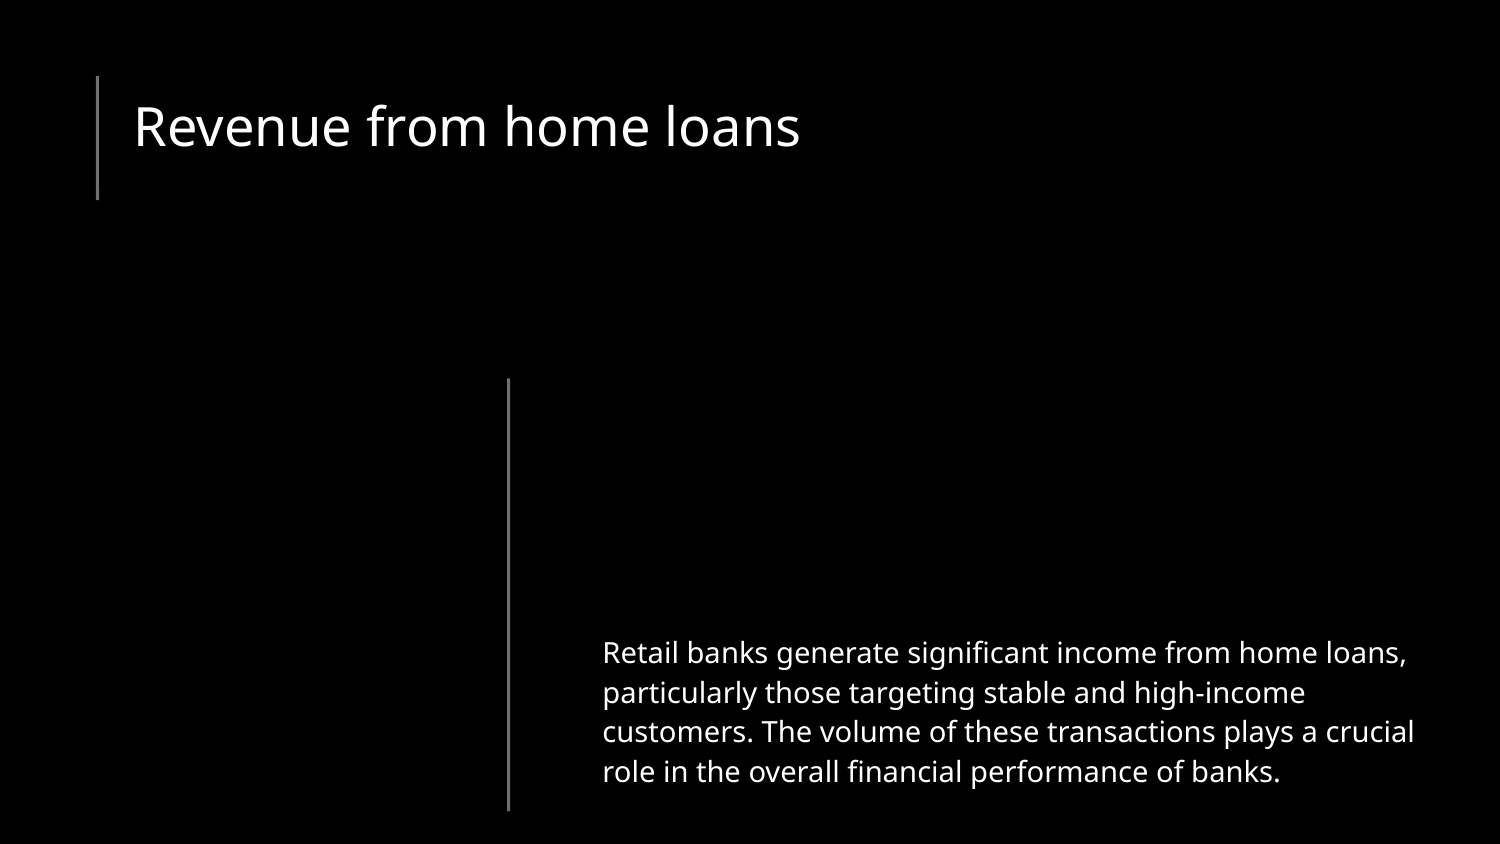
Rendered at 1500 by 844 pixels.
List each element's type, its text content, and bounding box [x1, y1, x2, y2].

subtitle Retail banks generate significant income from home loans, particularly those targeting stable and high-income customers. The volume of these transactions plays a crucial role in the overall financial performance of banks. [549, 257, 1463, 807]
title Revenue from home loans [118, 73, 1463, 188]
